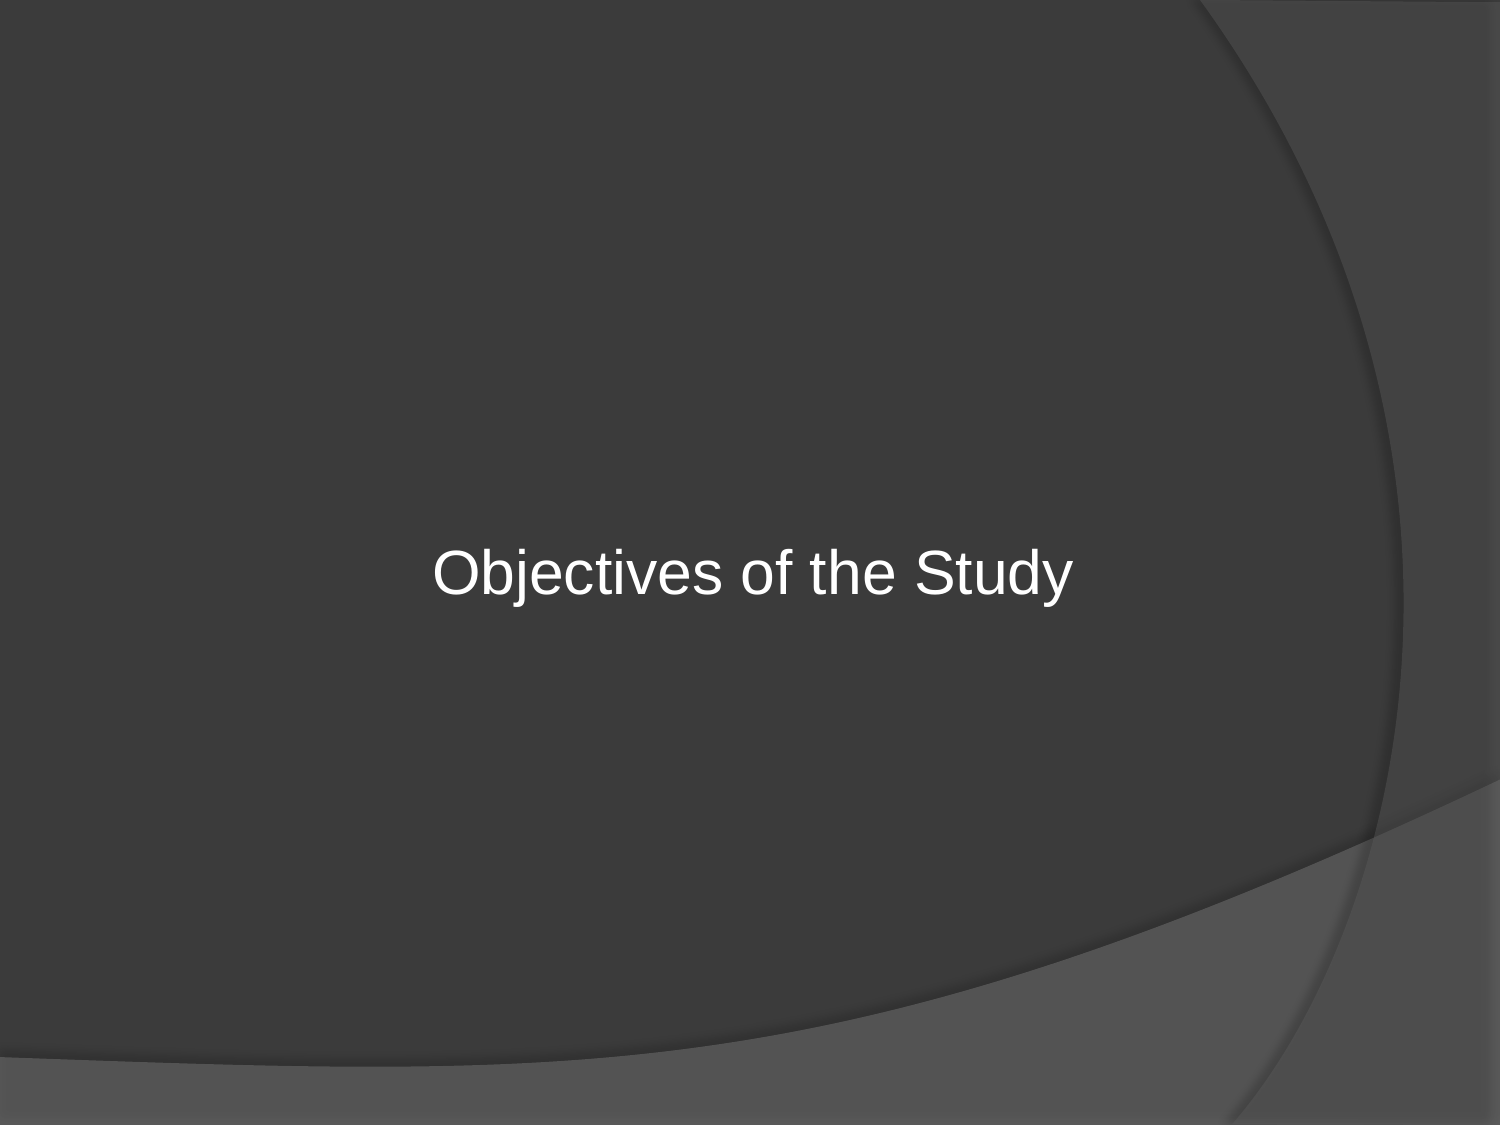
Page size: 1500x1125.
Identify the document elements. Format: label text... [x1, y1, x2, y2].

list Objectives of the Study [0, 262, 1500, 1005]
